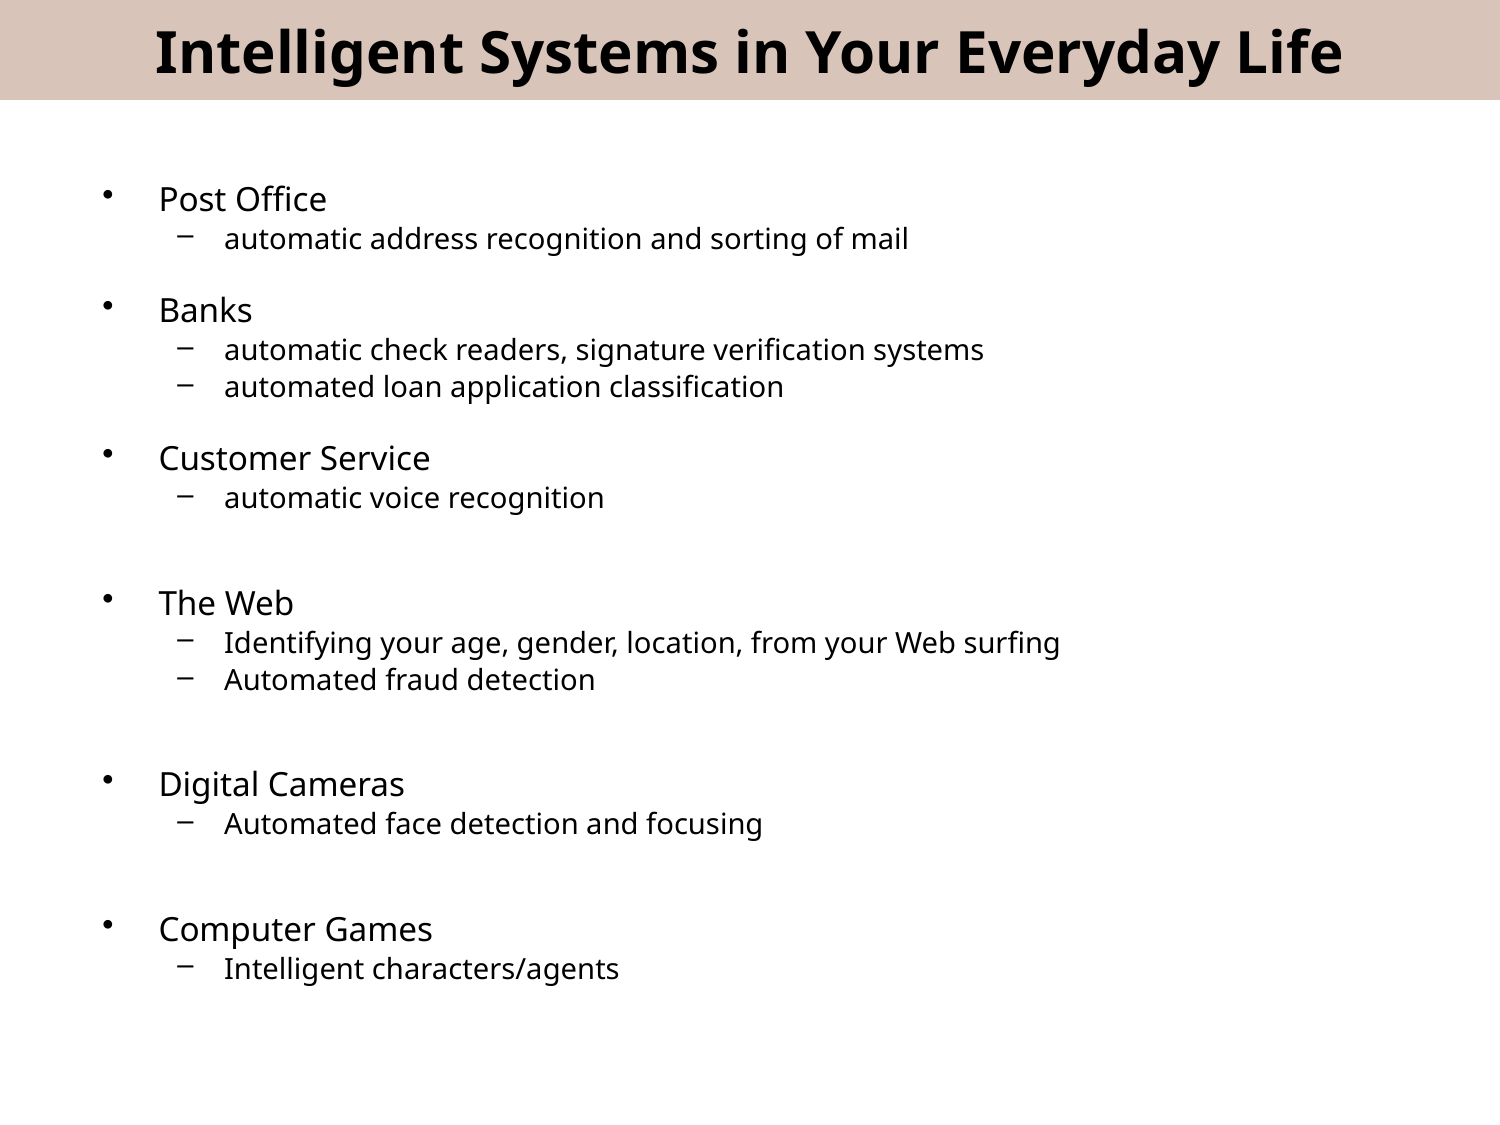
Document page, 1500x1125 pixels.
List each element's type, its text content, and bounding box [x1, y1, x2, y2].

title Intelligent Systems in Your Everyday Life [0, 0, 1500, 101]
list Post Office automatic address recognition and sorting of mail Banks automatic check readers, signature verification systems automated loan application classification Customer Service automatic voice recognition The Web Identifying your age, gender, location, from your Web surfing Automated fraud detection Digital Cameras Automated face detection and focusing Computer Games Intelligent characters/agents [86, 174, 1376, 1001]
